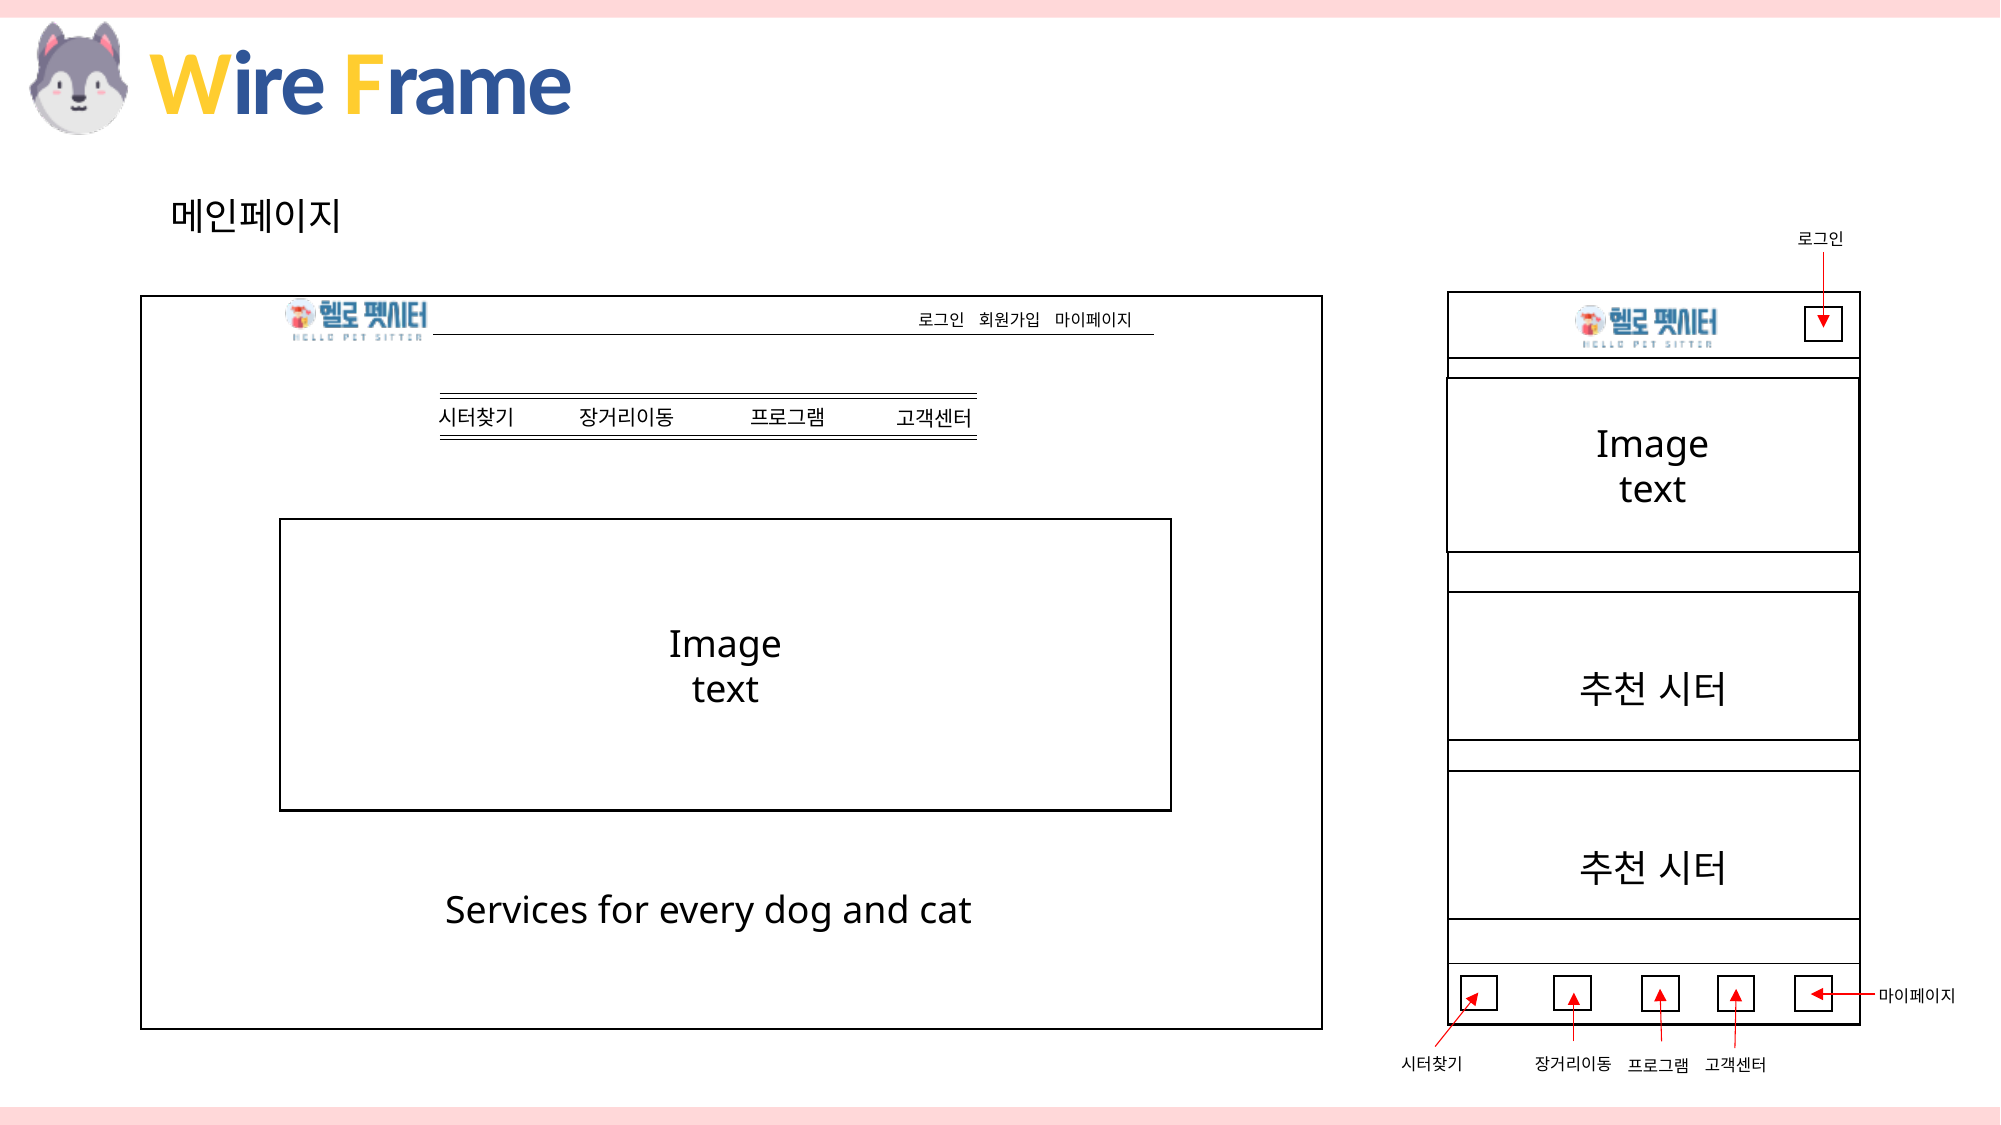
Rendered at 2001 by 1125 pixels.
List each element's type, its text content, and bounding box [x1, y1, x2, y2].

text_box 메인페이지 [155, 186, 358, 246]
text_box 로그인 회원가입 마이페이지 [903, 302, 1172, 338]
text_box 추천 시터 [1447, 770, 1861, 920]
text_box 시터찾기 [1386, 1046, 1484, 1082]
picture [20, 19, 139, 138]
text_box [1460, 975, 1498, 1011]
text_box 프로그램 [735, 399, 859, 435]
picture [1569, 303, 1725, 351]
text_box 고객센터 [881, 398, 1006, 438]
text_box 장거리이동 [564, 399, 709, 435]
text_box 시터찾기 [424, 397, 538, 438]
text_box Services for every dog and cat [430, 878, 1000, 938]
text_box Wire Frame [138, 15, 584, 140]
text_box [1447, 291, 1861, 770]
text_box Image text [279, 518, 1172, 812]
text_box 고객센터 [1690, 1047, 1806, 1083]
text_box 마이페이지 [1863, 978, 1980, 1013]
text_box [1804, 306, 1843, 342]
text_box [1641, 975, 1680, 1012]
text_box 추천 시터 [1447, 591, 1860, 741]
text_box [1553, 975, 1592, 1011]
text_box 프로그램 [1612, 1048, 1711, 1083]
text_box [1794, 975, 1833, 1012]
text_box [140, 295, 1323, 1030]
picture [280, 296, 435, 344]
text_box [1435, 992, 1479, 1047]
text_box [0, 1106, 2000, 1125]
text_box 로그인 [1782, 221, 1881, 257]
text_box [0, 0, 2000, 19]
text_box Image text [1446, 377, 1860, 553]
text_box [1447, 920, 1861, 1026]
text_box [1717, 975, 1755, 1012]
text_box 장거리이동 [1520, 1046, 1636, 1082]
